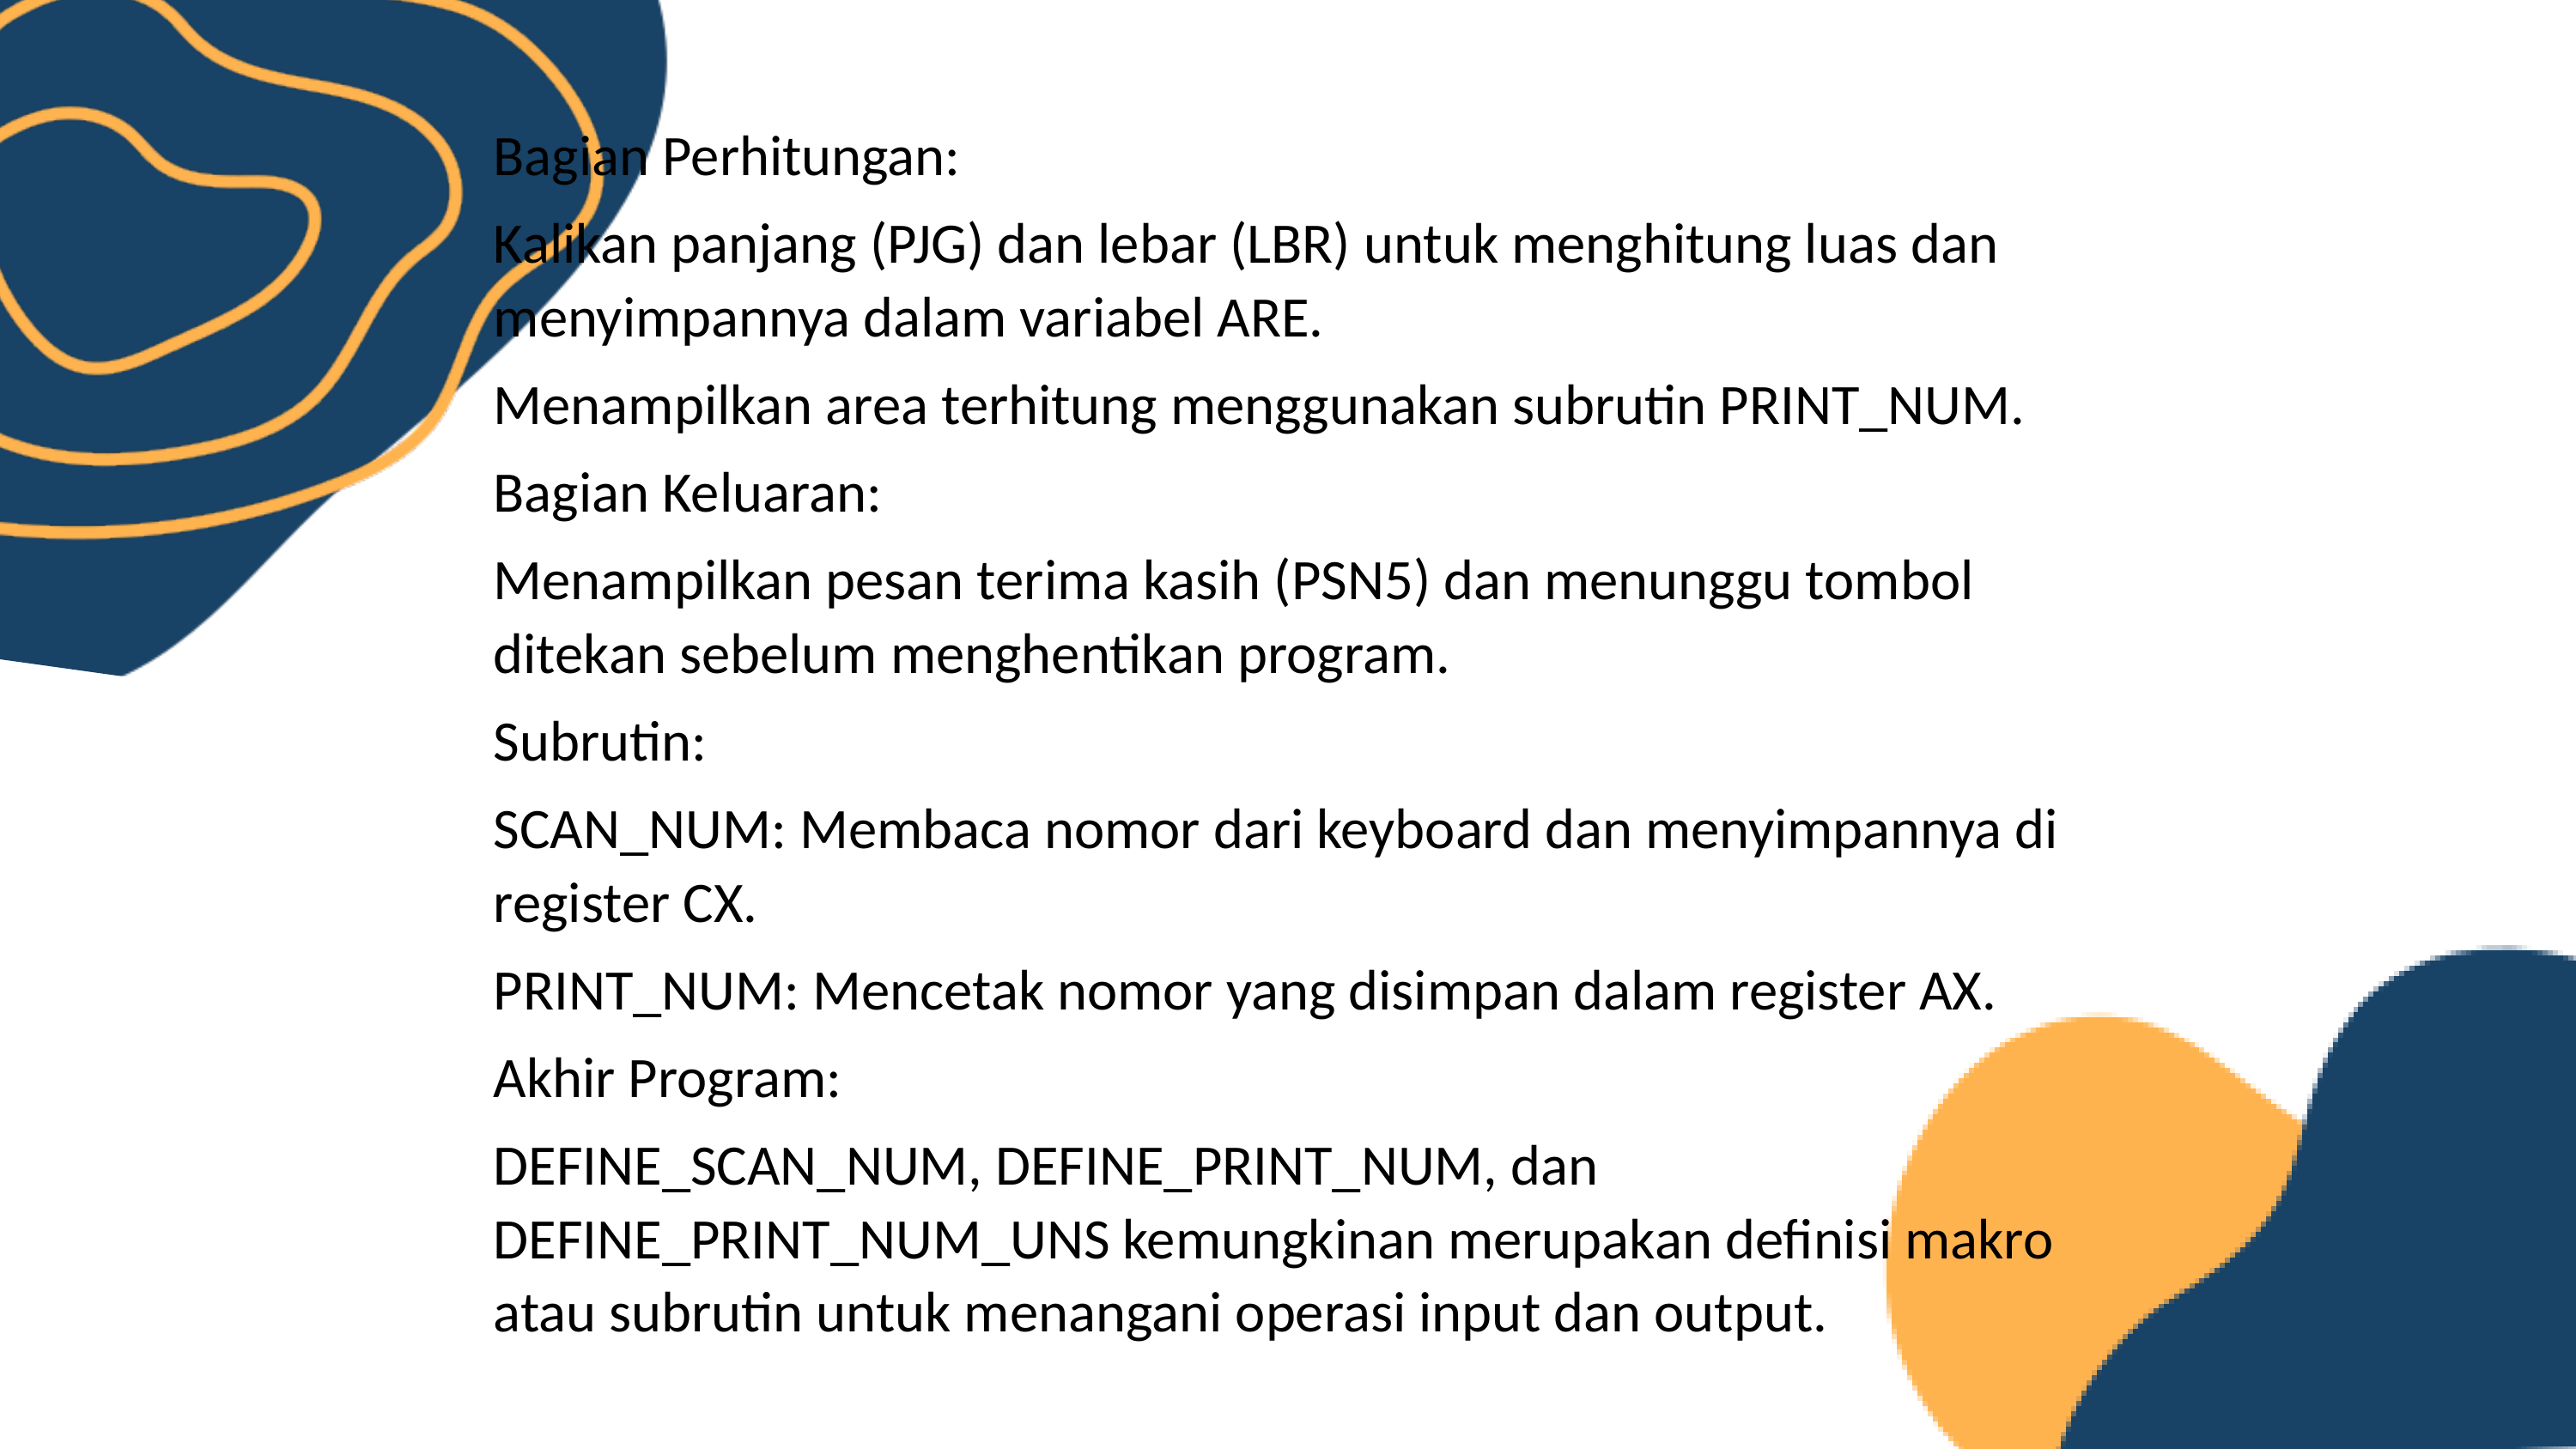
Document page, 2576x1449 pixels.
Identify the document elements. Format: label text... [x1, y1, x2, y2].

text_box [1882, 910, 2576, 1449]
text_box [625, 0, 729, 113]
text_box [0, 543, 493, 729]
text_box [0, 0, 625, 543]
text_box Bagian Perhitungan: Kalikan panjang (PJG) dan lebar (LBR) untuk menghitung luas dan menyimpannya dalam variabel ARE. Menampilkan area terhitung menggunakan subrutin PRINT_NUM. Bagian Keluaran: Menampilkan pesan terima kasih (PSN5) dan menunggu tombol ditekan sebelum menghentikan program. Subrutin: SCAN_NUM: Membaca nomor dari keyboard dan menyimpannya di register CX. PRINT_NUM: Mencetak nomor yang disimpan dalam register AX. Akhir Program: DEFINE_SCAN_NUM, DEFINE_PRINT_NUM, dan DEFINE_PRINT_NUM_UNS kemungkinan merupakan definisi makro atau subrutin untuk menangani operasi input dan output. [493, 113, 2083, 1344]
